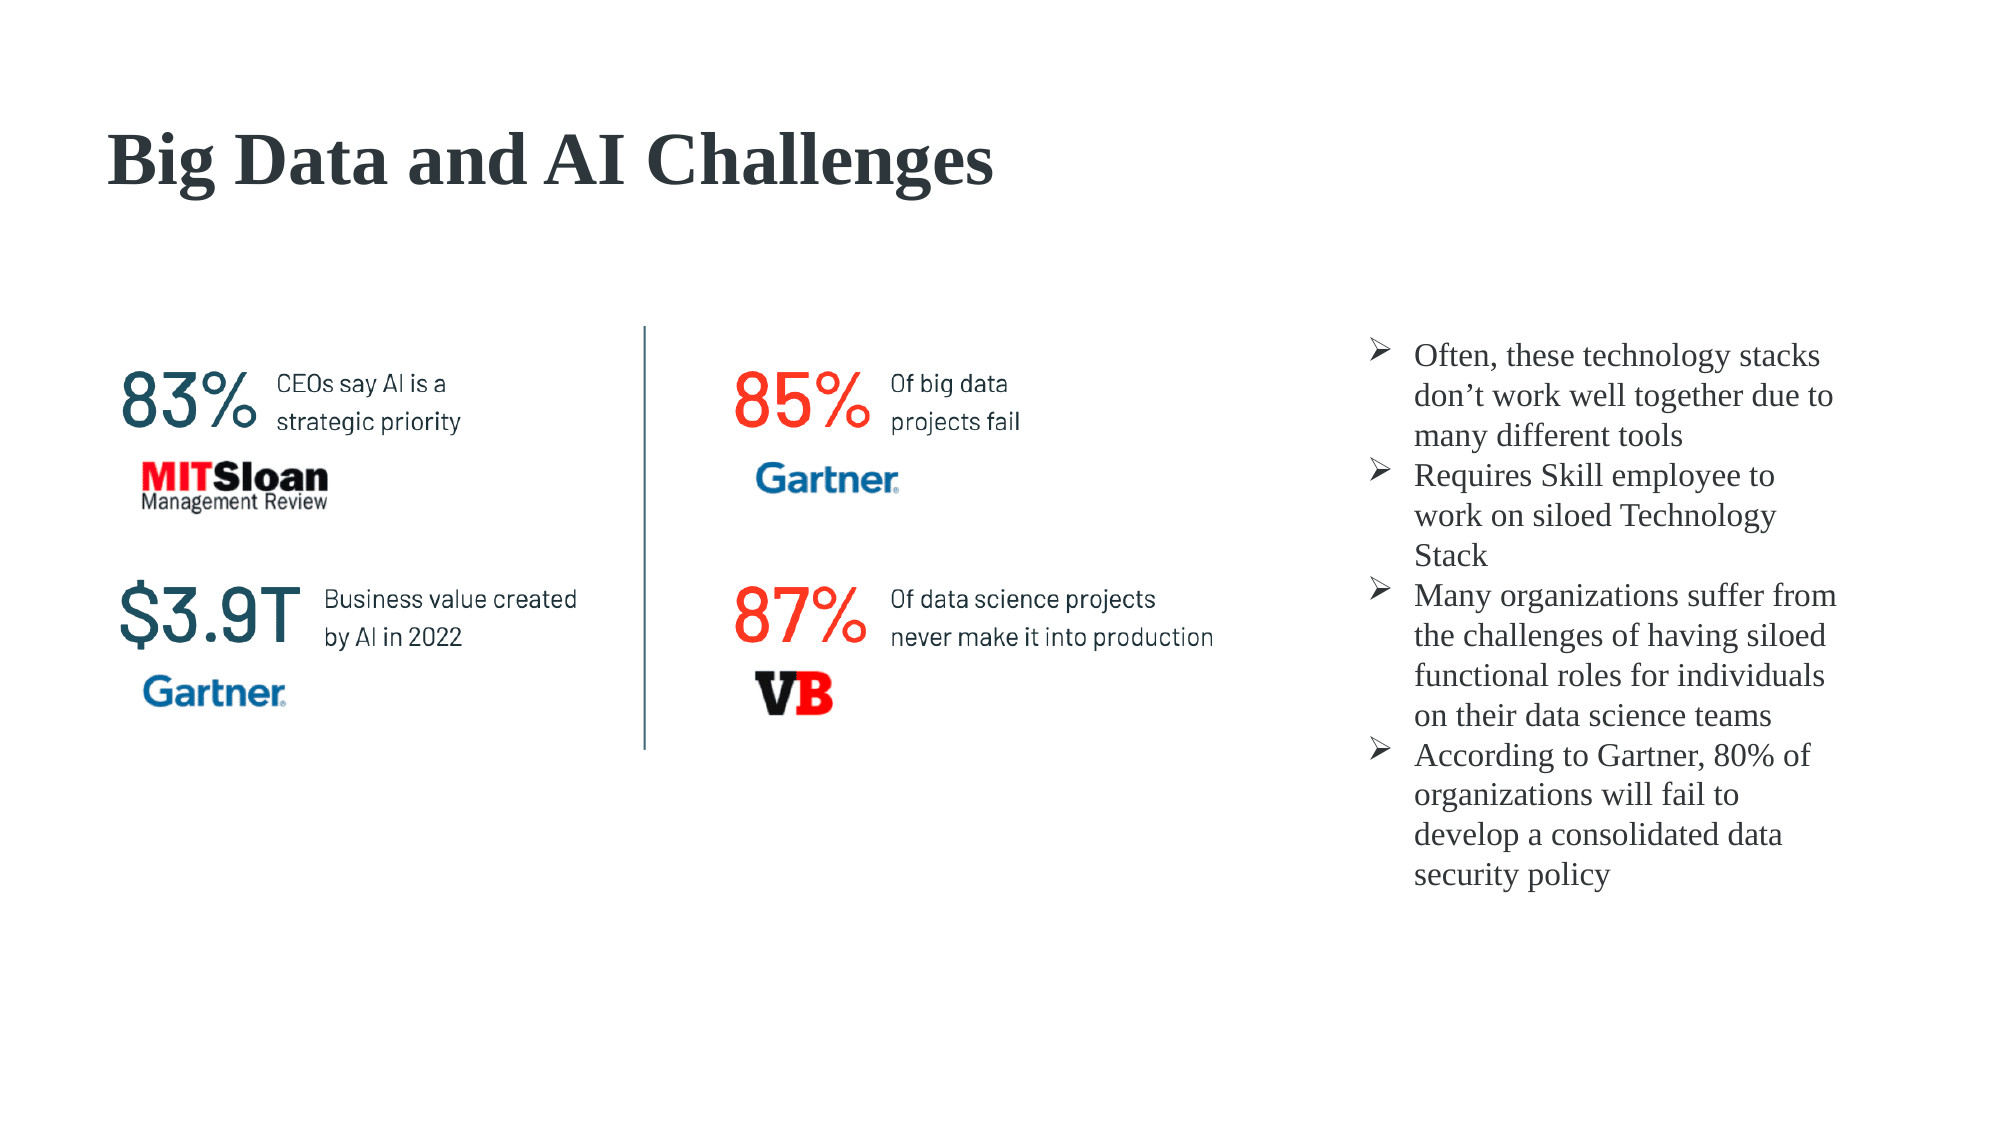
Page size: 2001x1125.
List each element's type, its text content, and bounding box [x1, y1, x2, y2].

picture [27, 326, 1268, 750]
text_box Big Data and AI Challenges [93, 100, 1030, 209]
text_box Often, these technology stacks don’t work well together due to many different tools Requires Skill employee to work on siloed Technology Stack Many organizations suffer from the challenges of having siloed functional roles for individuals on their data science teams According to Gartner, 80% of organizations will fail to develop a consolidated data security policy [1352, 326, 1856, 1020]
